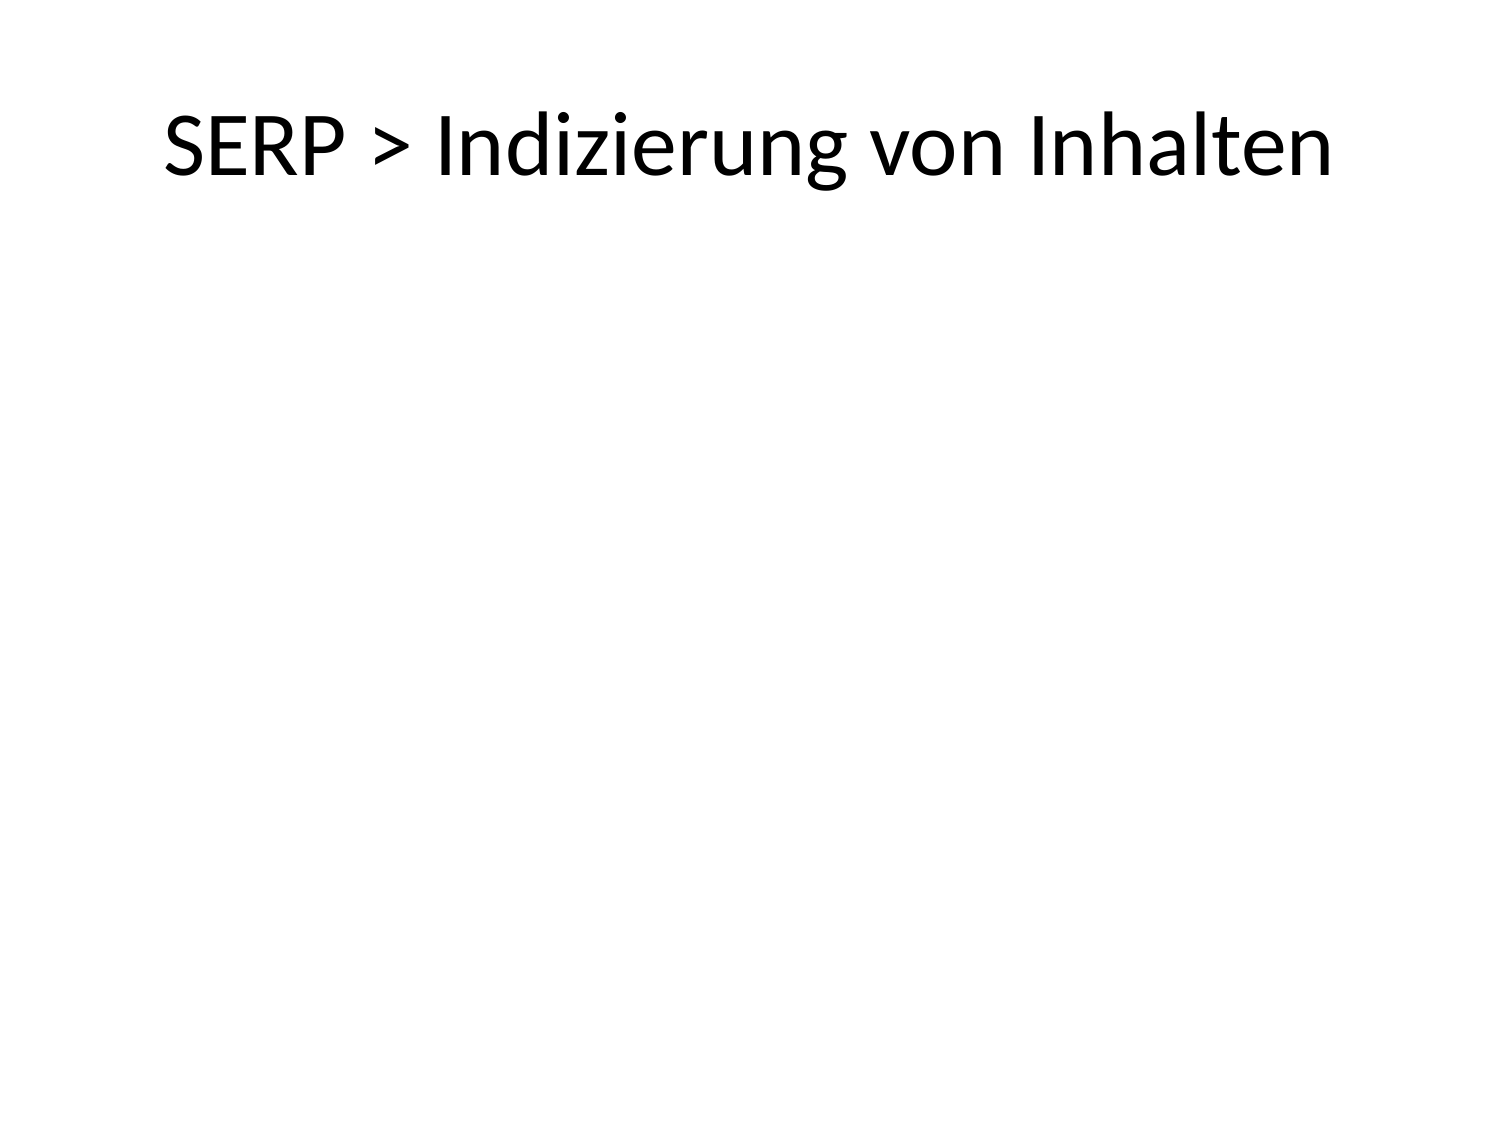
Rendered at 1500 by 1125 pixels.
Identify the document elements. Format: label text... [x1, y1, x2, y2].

title SERP > Indizierung von Inhalten [75, 45, 1425, 233]
